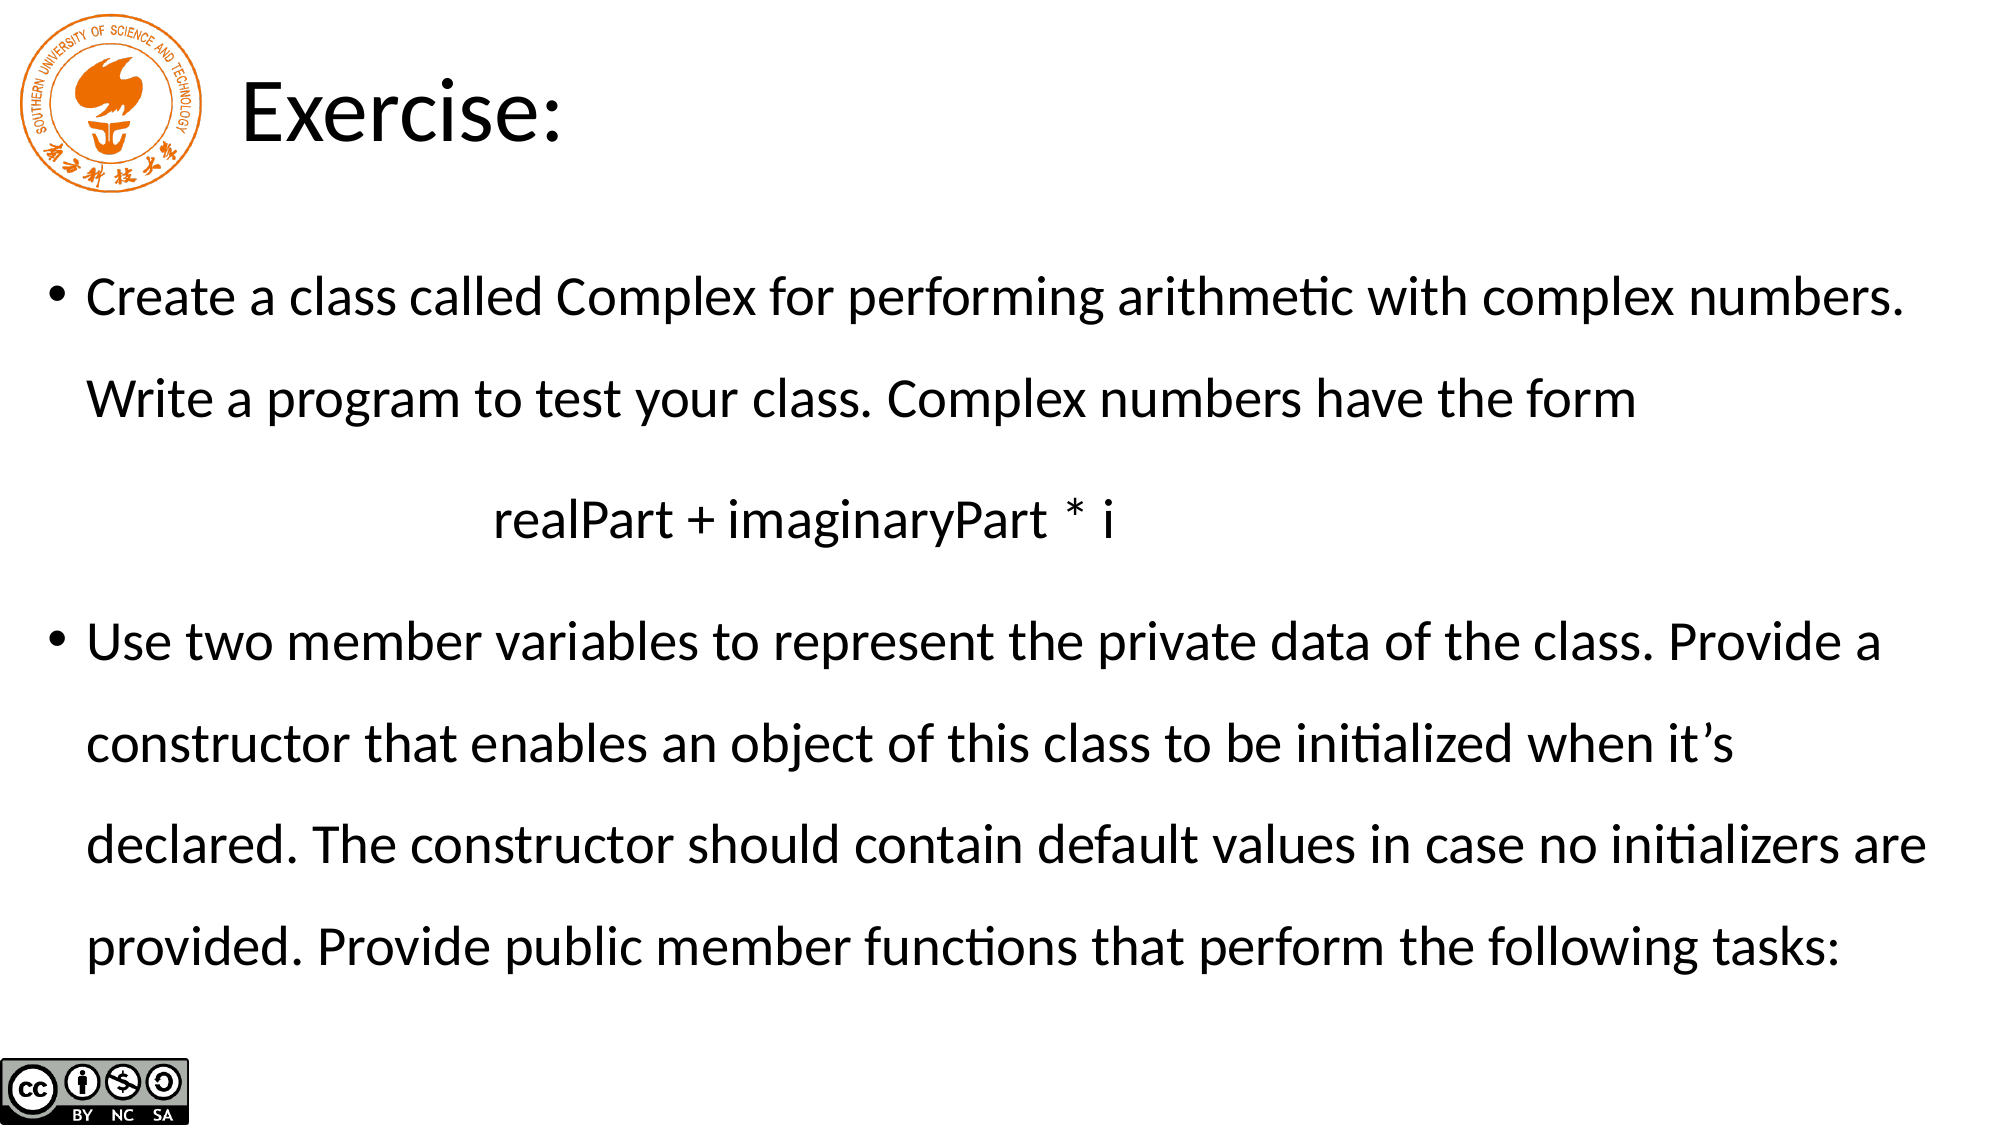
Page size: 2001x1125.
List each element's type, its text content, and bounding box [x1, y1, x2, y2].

picture [18, 11, 202, 194]
picture [0, 1058, 189, 1125]
list Create a class called Complex for performing arithmetic with complex numbers. Write a program to test your class. Complex numbers have the form realPart + imaginaryPart * i Use two member variables to represent the private data of the class. Provide a constructor that enables an object of this class to be initialized when it’s declared. The constructor should contain default values in case no initializers are provided. Provide public member functions that perform the following tasks: [32, 217, 1951, 1014]
title Exercise: [225, 43, 1951, 181]
